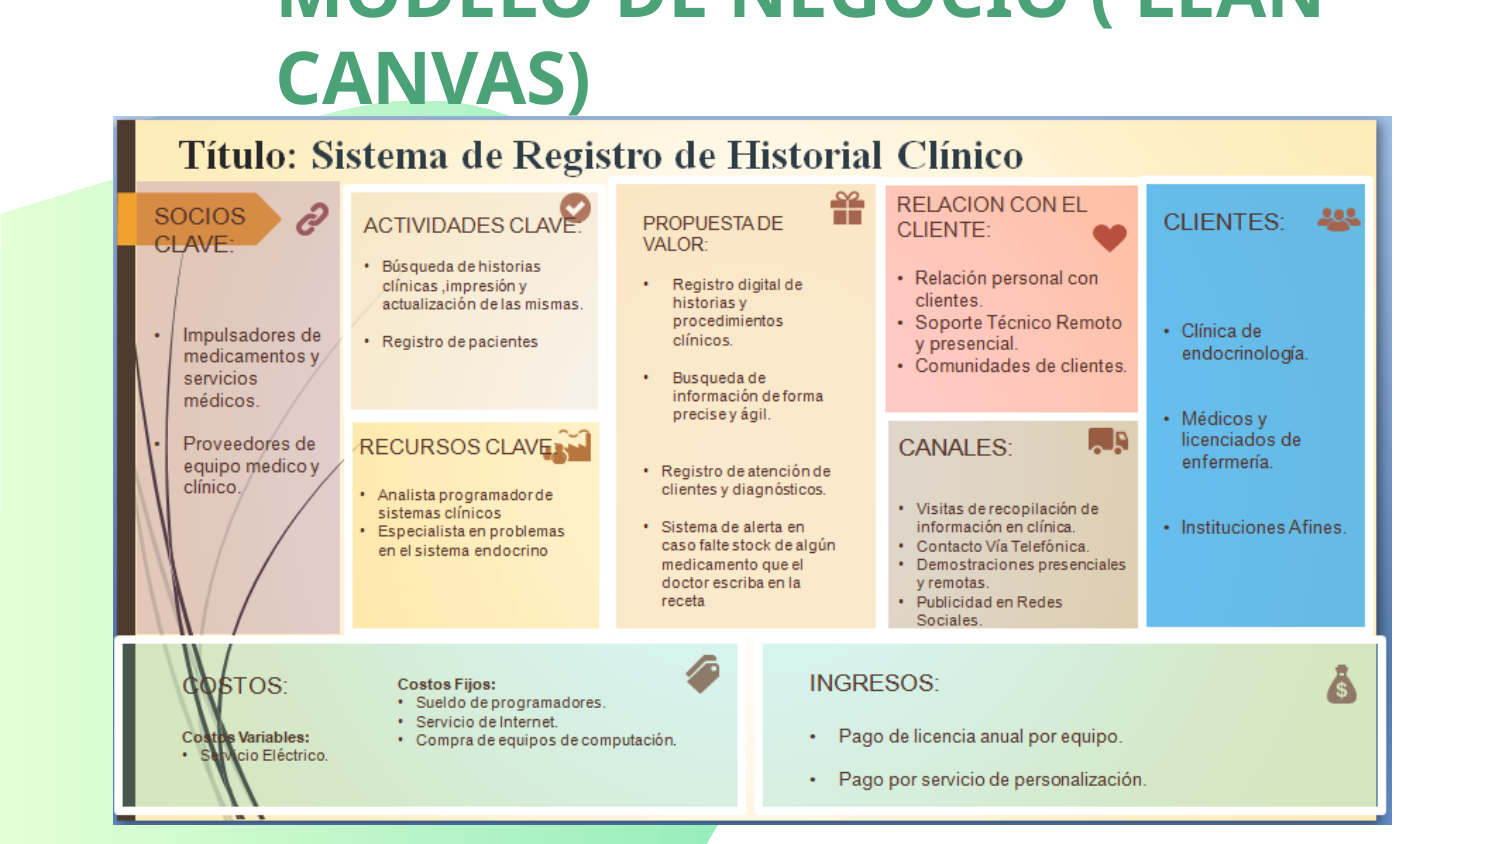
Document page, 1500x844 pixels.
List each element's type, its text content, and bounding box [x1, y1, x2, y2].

picture [113, 116, 1392, 826]
title MODELO DE NEGOCIO ( LEAN CANVAS) [260, 0, 1365, 115]
